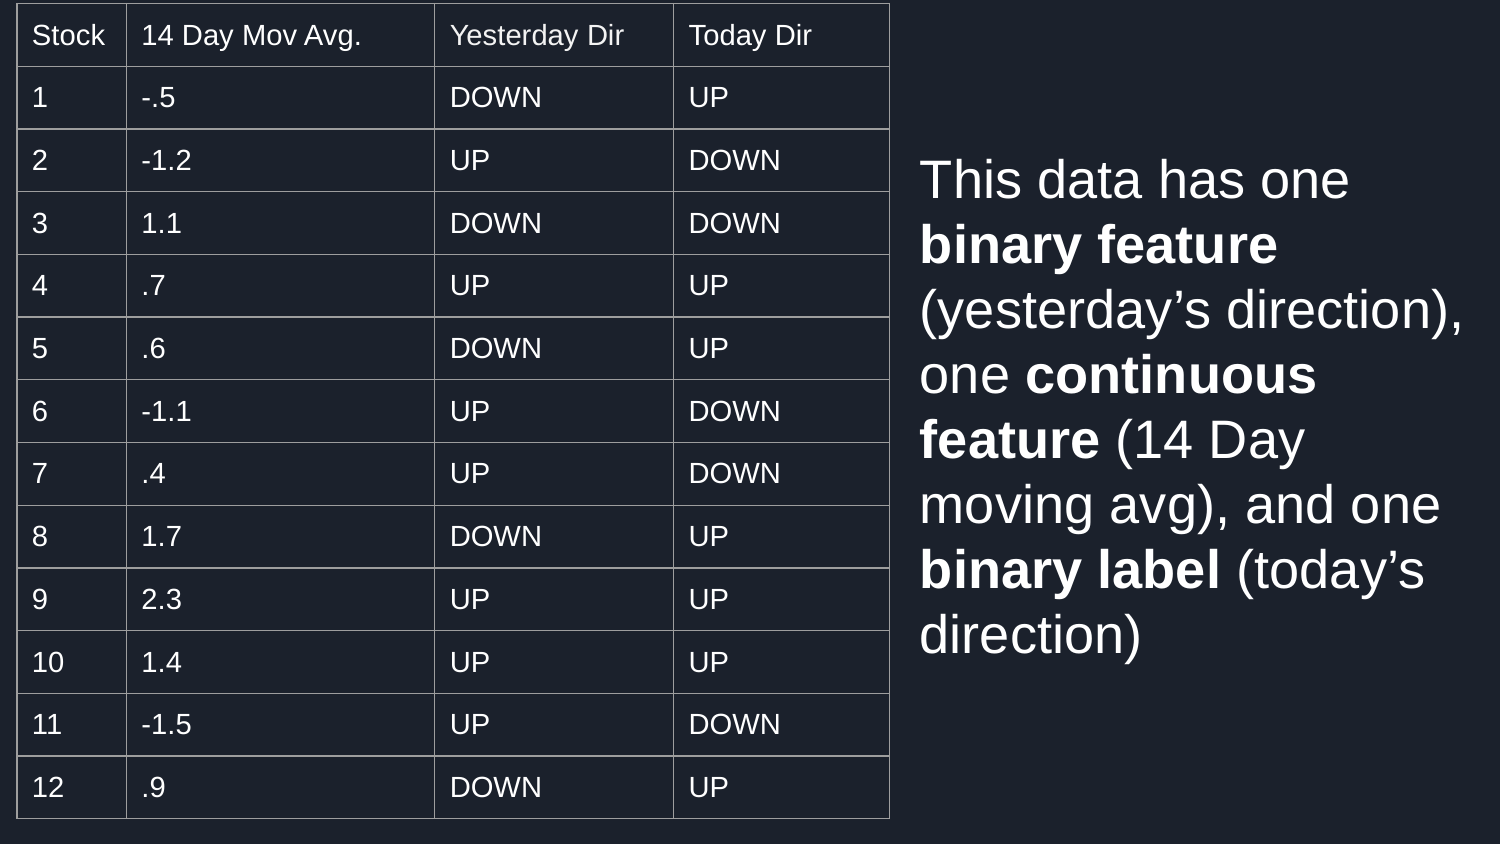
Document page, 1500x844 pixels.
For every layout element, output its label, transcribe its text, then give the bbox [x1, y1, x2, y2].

table_header Yesterday Dir [435, 4, 673, 66]
table_cell DOWN [674, 380, 889, 442]
table_cell 2 [18, 130, 126, 191]
table_header Today Dir [674, 4, 889, 66]
table_cell 3 [18, 192, 126, 254]
table_cell -1.1 [127, 380, 434, 442]
table_cell -.5 [127, 67, 434, 128]
table_cell DOWN [674, 130, 889, 191]
table_cell UP [435, 569, 673, 630]
table_cell UP [435, 130, 673, 191]
table_cell UP [674, 631, 889, 693]
table_cell DOWN [674, 694, 889, 755]
table_cell DOWN [674, 443, 889, 505]
text_box This data has one binary feature (yesterday’s direction), one continuous feature (14 Day moving avg), and one binary label (today’s direction) [904, 3, 1500, 841]
table_cell 5 [18, 318, 126, 379]
table_cell .7 [127, 255, 434, 316]
table_cell DOWN [435, 506, 673, 567]
table_cell 2.3 [127, 569, 434, 630]
table_cell UP [435, 694, 673, 755]
table_cell 8 [18, 506, 126, 567]
table_cell -1.5 [127, 694, 434, 755]
table_cell 1.7 [127, 506, 434, 567]
table_cell .9 [127, 757, 434, 818]
table_cell 6 [18, 380, 126, 442]
table_cell 1.4 [127, 631, 434, 693]
table_cell DOWN [435, 757, 673, 818]
table_cell UP [674, 67, 889, 128]
table_cell UP [674, 318, 889, 379]
table_cell .4 [127, 443, 434, 505]
table_cell UP [674, 757, 889, 818]
table_cell -1.2 [127, 130, 434, 191]
table_cell 10 [18, 631, 126, 693]
table_header 14 Day Mov Avg. [127, 4, 434, 66]
table_cell 1.1 [127, 192, 434, 254]
table_cell DOWN [435, 192, 673, 254]
table_cell 7 [18, 443, 126, 505]
table_cell UP [435, 255, 673, 316]
table_cell 12 [18, 757, 126, 818]
table_cell 1 [18, 67, 126, 128]
table_cell UP [435, 631, 673, 693]
table_cell UP [674, 506, 889, 567]
table_cell .6 [127, 318, 434, 379]
table_cell 4 [18, 255, 126, 316]
table_cell UP [435, 380, 673, 442]
table_header Stock [18, 4, 126, 66]
table_cell 9 [18, 569, 126, 630]
table_cell DOWN [435, 67, 673, 128]
table_cell UP [435, 443, 673, 505]
table_cell DOWN [674, 192, 889, 254]
table_cell UP [674, 569, 889, 630]
table_cell UP [674, 255, 889, 316]
table_cell 11 [18, 694, 126, 755]
table_cell DOWN [435, 318, 673, 379]
